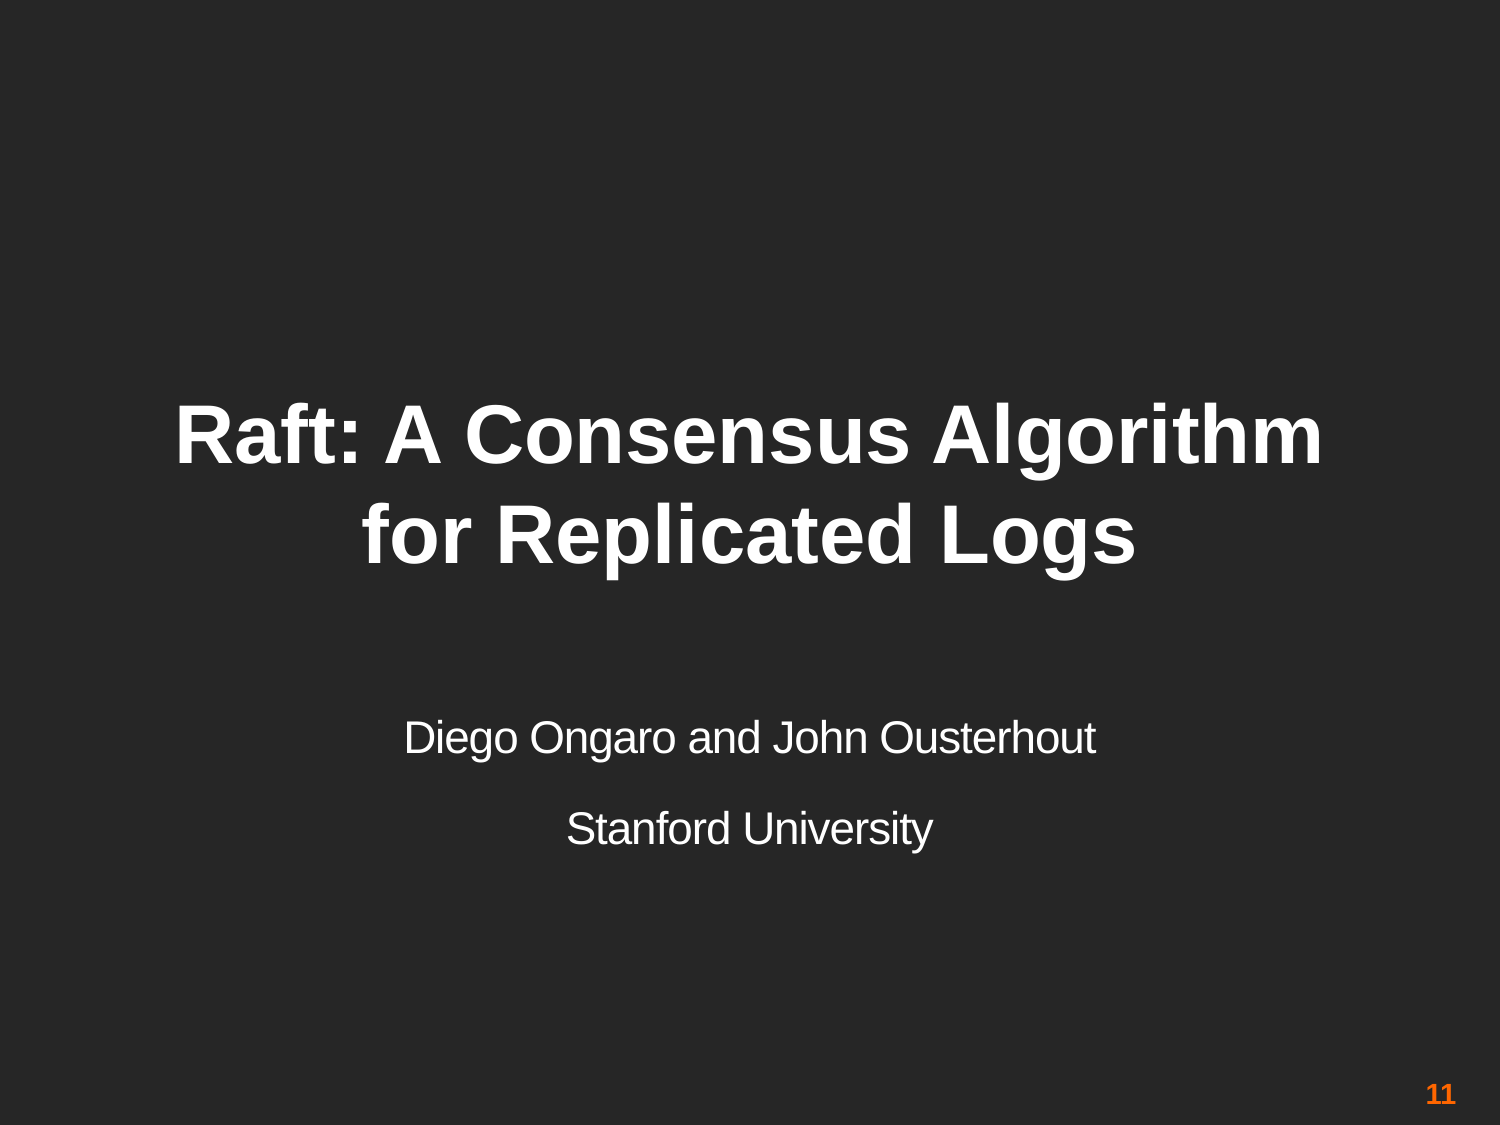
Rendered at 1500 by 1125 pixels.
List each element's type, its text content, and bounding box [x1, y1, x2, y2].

list Diego Ongaro and John Ousterhout Stanford University [14, 711, 1486, 899]
slide_number 11 [1112, 1074, 1463, 1110]
title Raft: A Consensus Algorithm for Replicated Logs [0, 273, 1500, 687]
